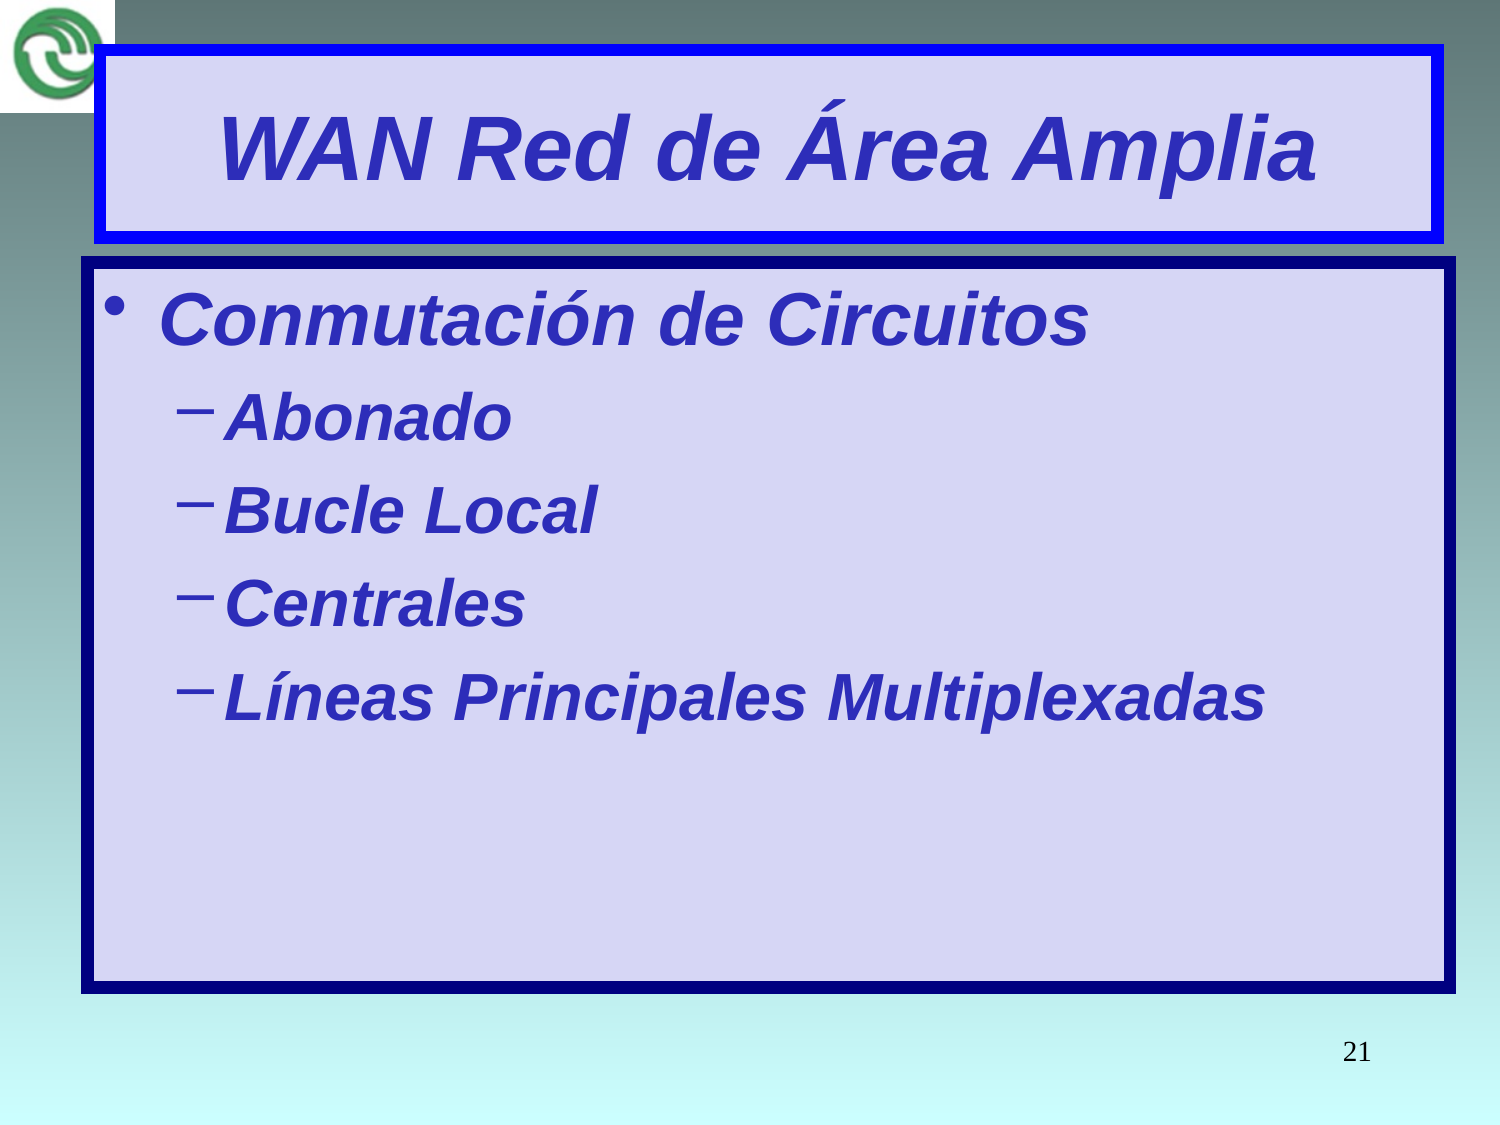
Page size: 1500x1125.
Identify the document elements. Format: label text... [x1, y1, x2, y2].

list Conmutación de Circuitos Abonado Bucle Local Centrales Líneas Principales Multiplexadas [87, 262, 1451, 988]
title WAN Red de Área Amplia [99, 49, 1438, 238]
picture [0, 0, 115, 113]
slide_number 21 [1074, 1024, 1388, 1101]
